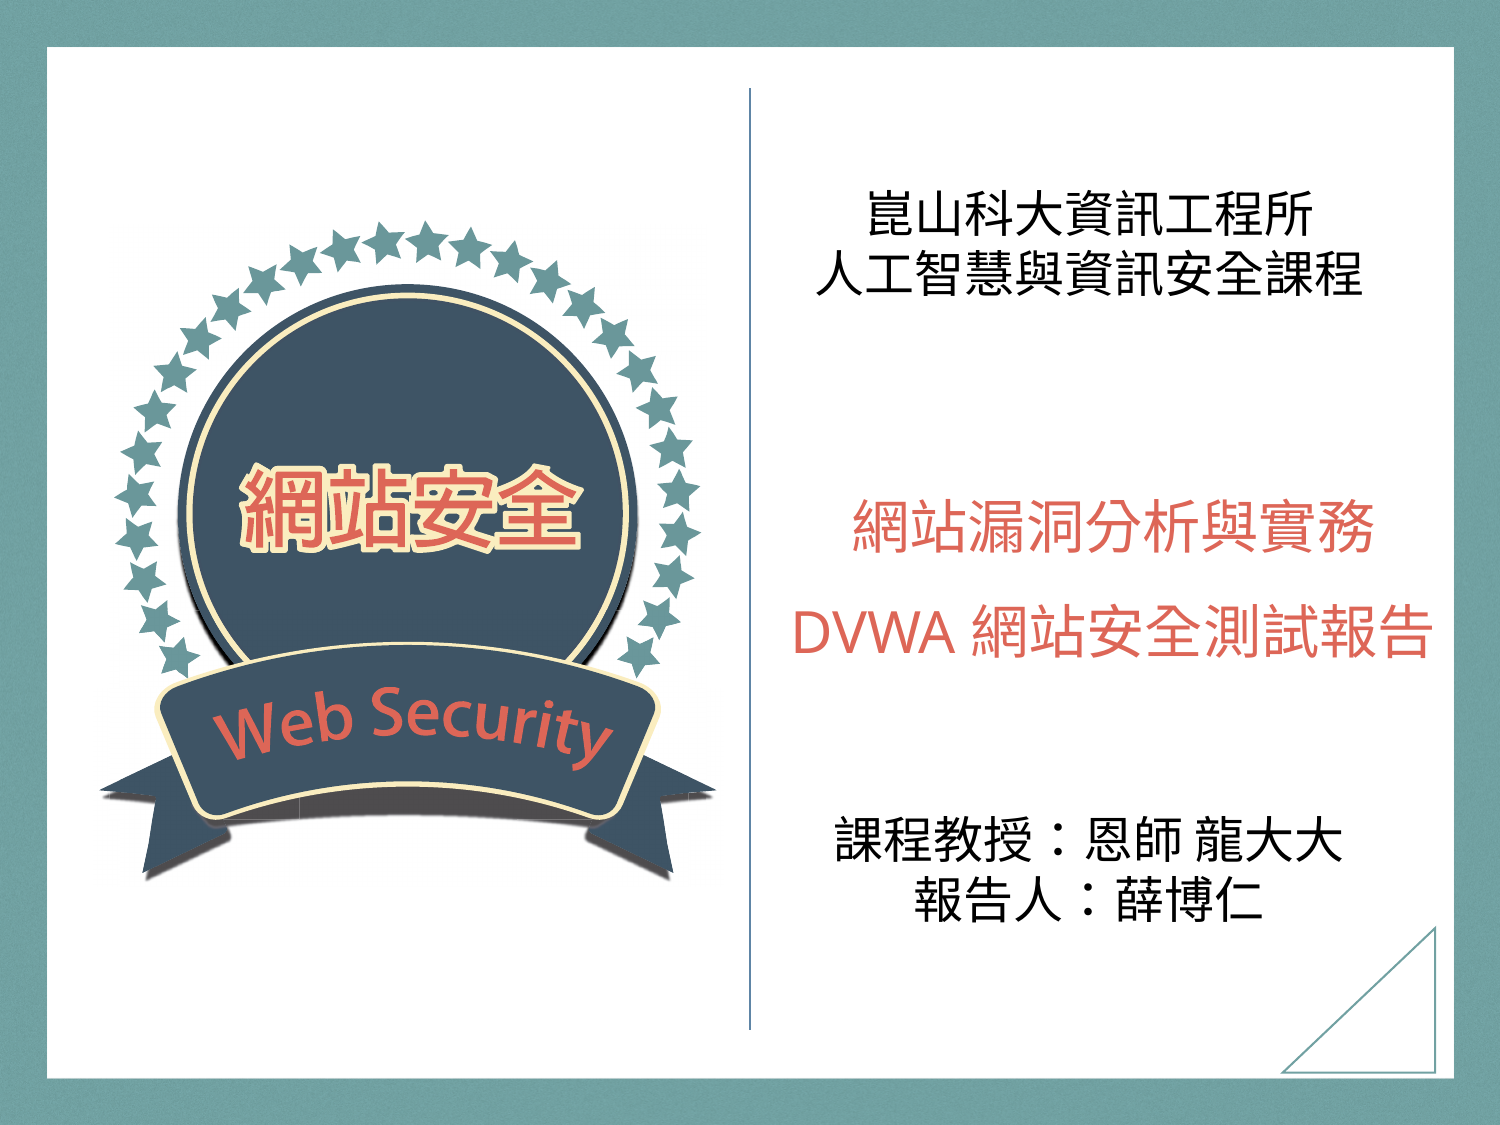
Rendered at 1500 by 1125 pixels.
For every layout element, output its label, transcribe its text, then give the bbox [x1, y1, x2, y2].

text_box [93, 219, 724, 887]
text_box 崑山科大資訊工程所 人工智慧與資訊安全課程 [799, 175, 1379, 310]
text_box 網站漏洞分析與實務 DVWA網站安全測試報告 [775, 448, 1451, 673]
text_box 課程教授：恩師 龍大大 報告人：薛博仁 [818, 801, 1360, 937]
picture [0, 0, 1500, 1125]
